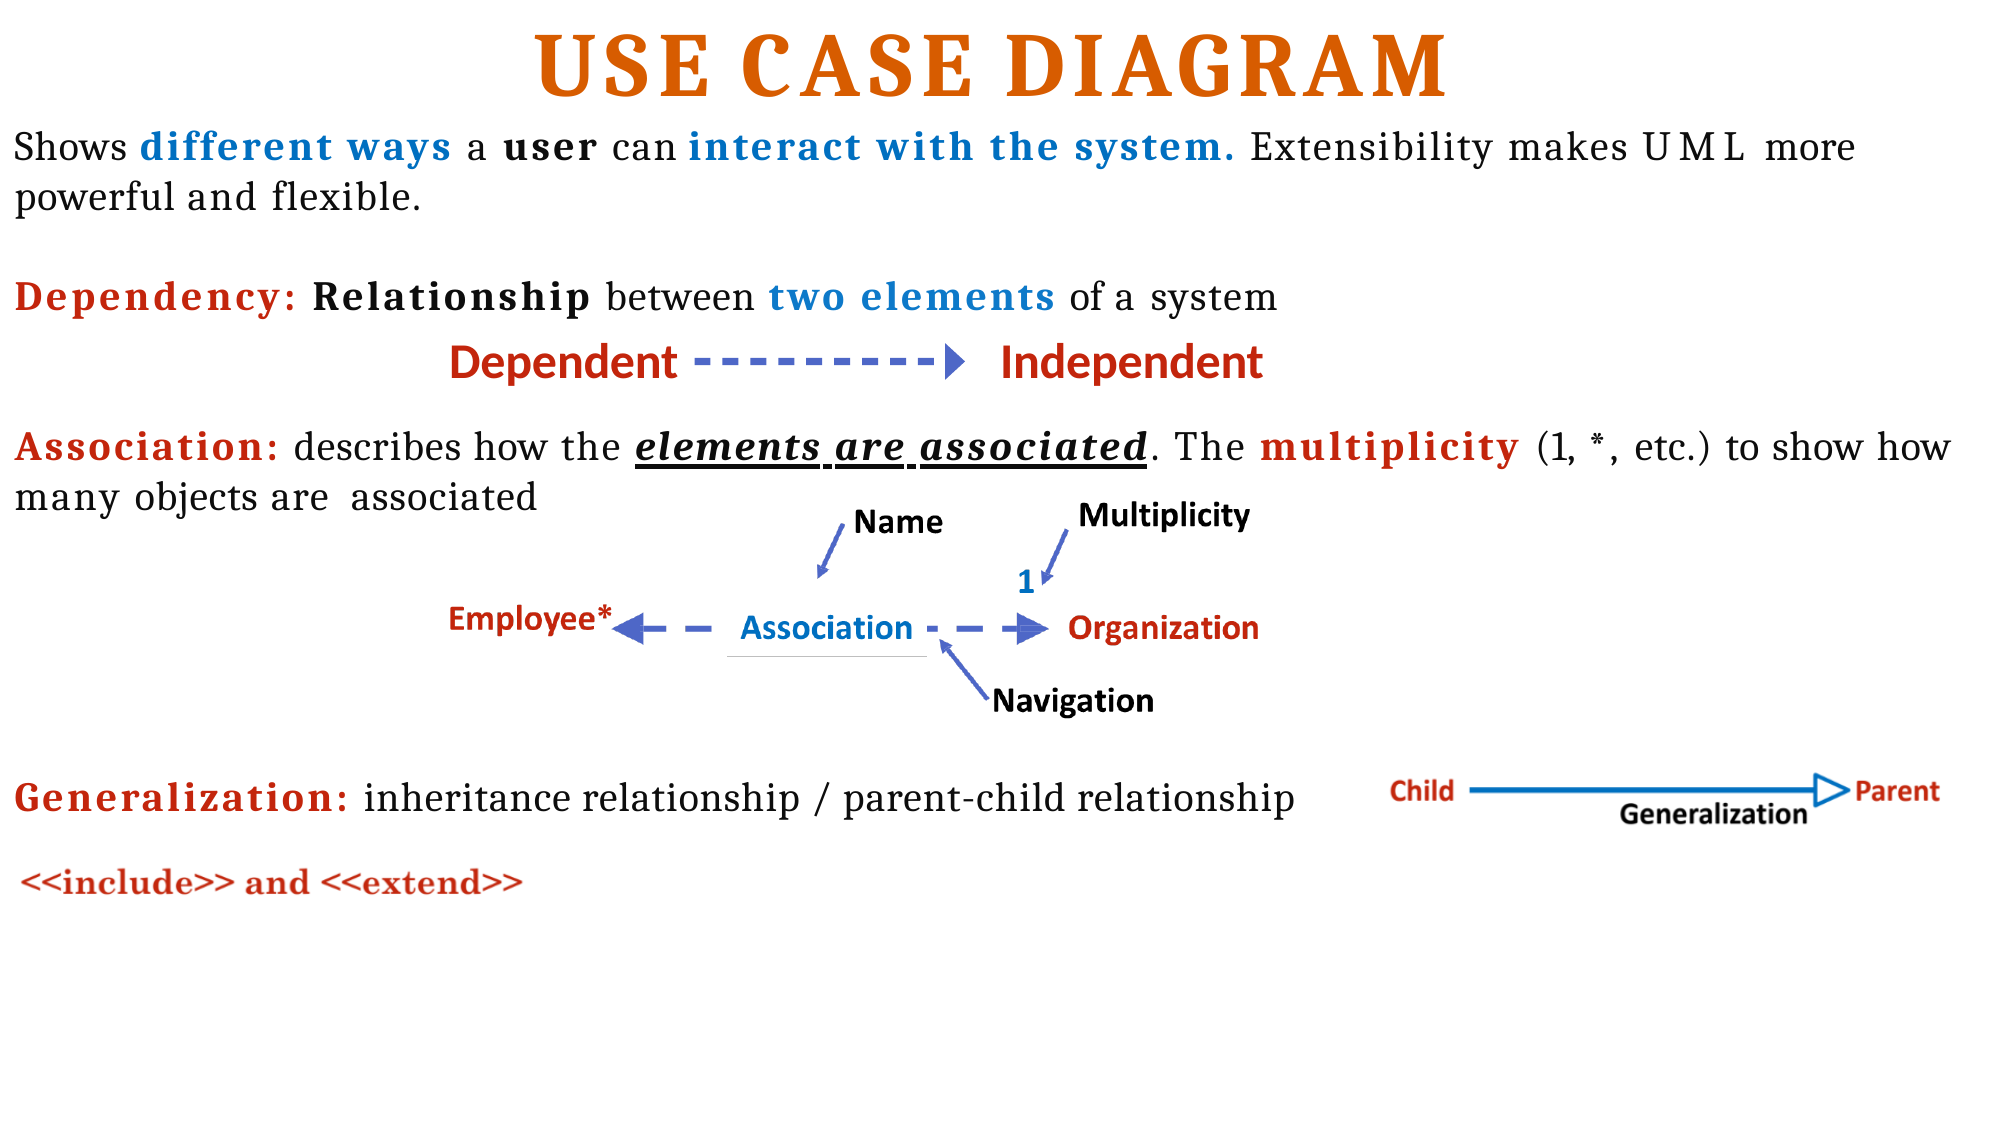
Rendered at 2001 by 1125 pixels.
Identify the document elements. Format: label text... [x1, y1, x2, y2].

text_box [890, 357, 907, 366]
text_box Shows different ways a user can interact with the system. Extensibility makes UML more powerful and flexible. Dependency: Relationship between two elements of a system Association: describes how the elements are associated. The multiplicity (1, *, etc.) to show how many objects are associated Generalization: inheritance relationship / parent-child relationship [12, 116, 2000, 1070]
picture [424, 480, 1282, 743]
text_box [750, 357, 767, 366]
text_box [806, 357, 823, 366]
text_box Dependent [447, 326, 683, 389]
text_box [694, 357, 711, 366]
text_box [834, 357, 851, 366]
text_box [945, 343, 966, 380]
picture [1374, 749, 1947, 838]
text_box Independent [998, 326, 1269, 389]
title USE CASE DIAGRAM [314, 0, 1647, 154]
text_box [862, 357, 879, 366]
text_box [722, 357, 739, 366]
text_box [778, 357, 795, 366]
text_box [917, 357, 934, 366]
picture [12, 859, 538, 911]
